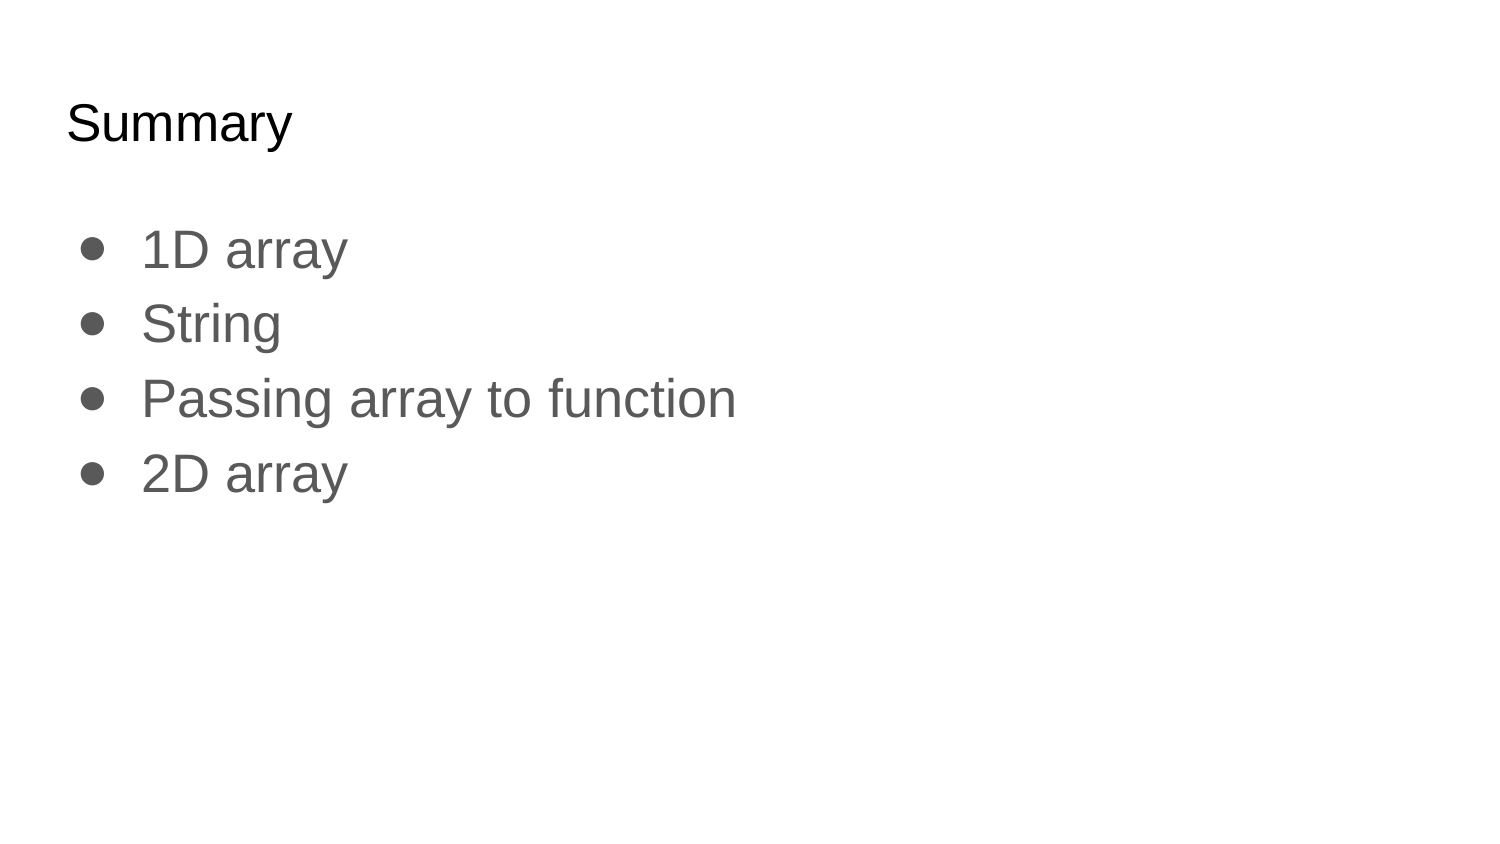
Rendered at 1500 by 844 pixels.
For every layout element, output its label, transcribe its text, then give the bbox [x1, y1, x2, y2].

title Summary [51, 72, 1449, 167]
list 1D array String Passing array to function 2D array [51, 189, 1449, 750]
